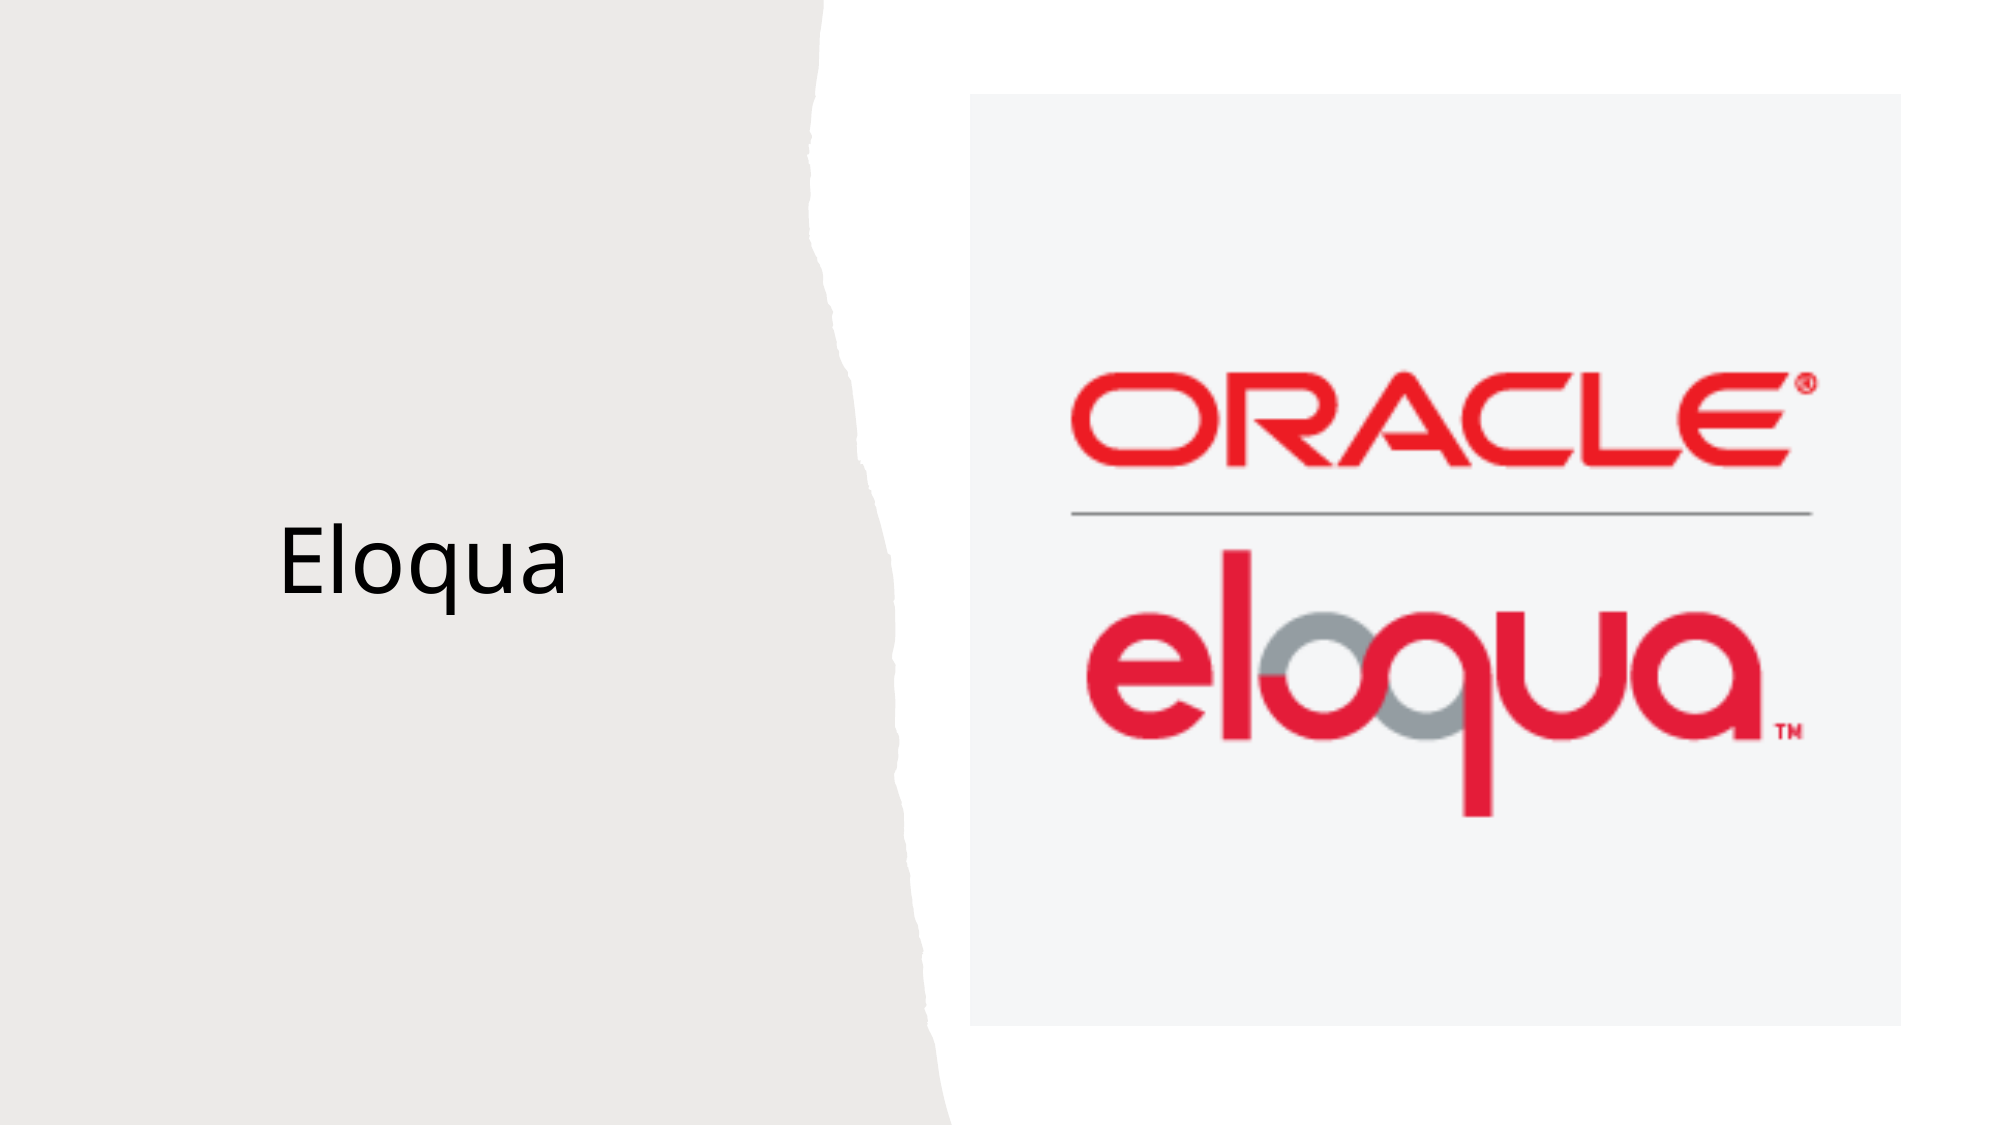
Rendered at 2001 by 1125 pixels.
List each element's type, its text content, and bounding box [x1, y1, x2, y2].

title Eloqua [126, 162, 721, 622]
text_box [0, 0, 953, 1125]
text_box [809, 0, 2000, 1125]
picture [970, 94, 1901, 1026]
